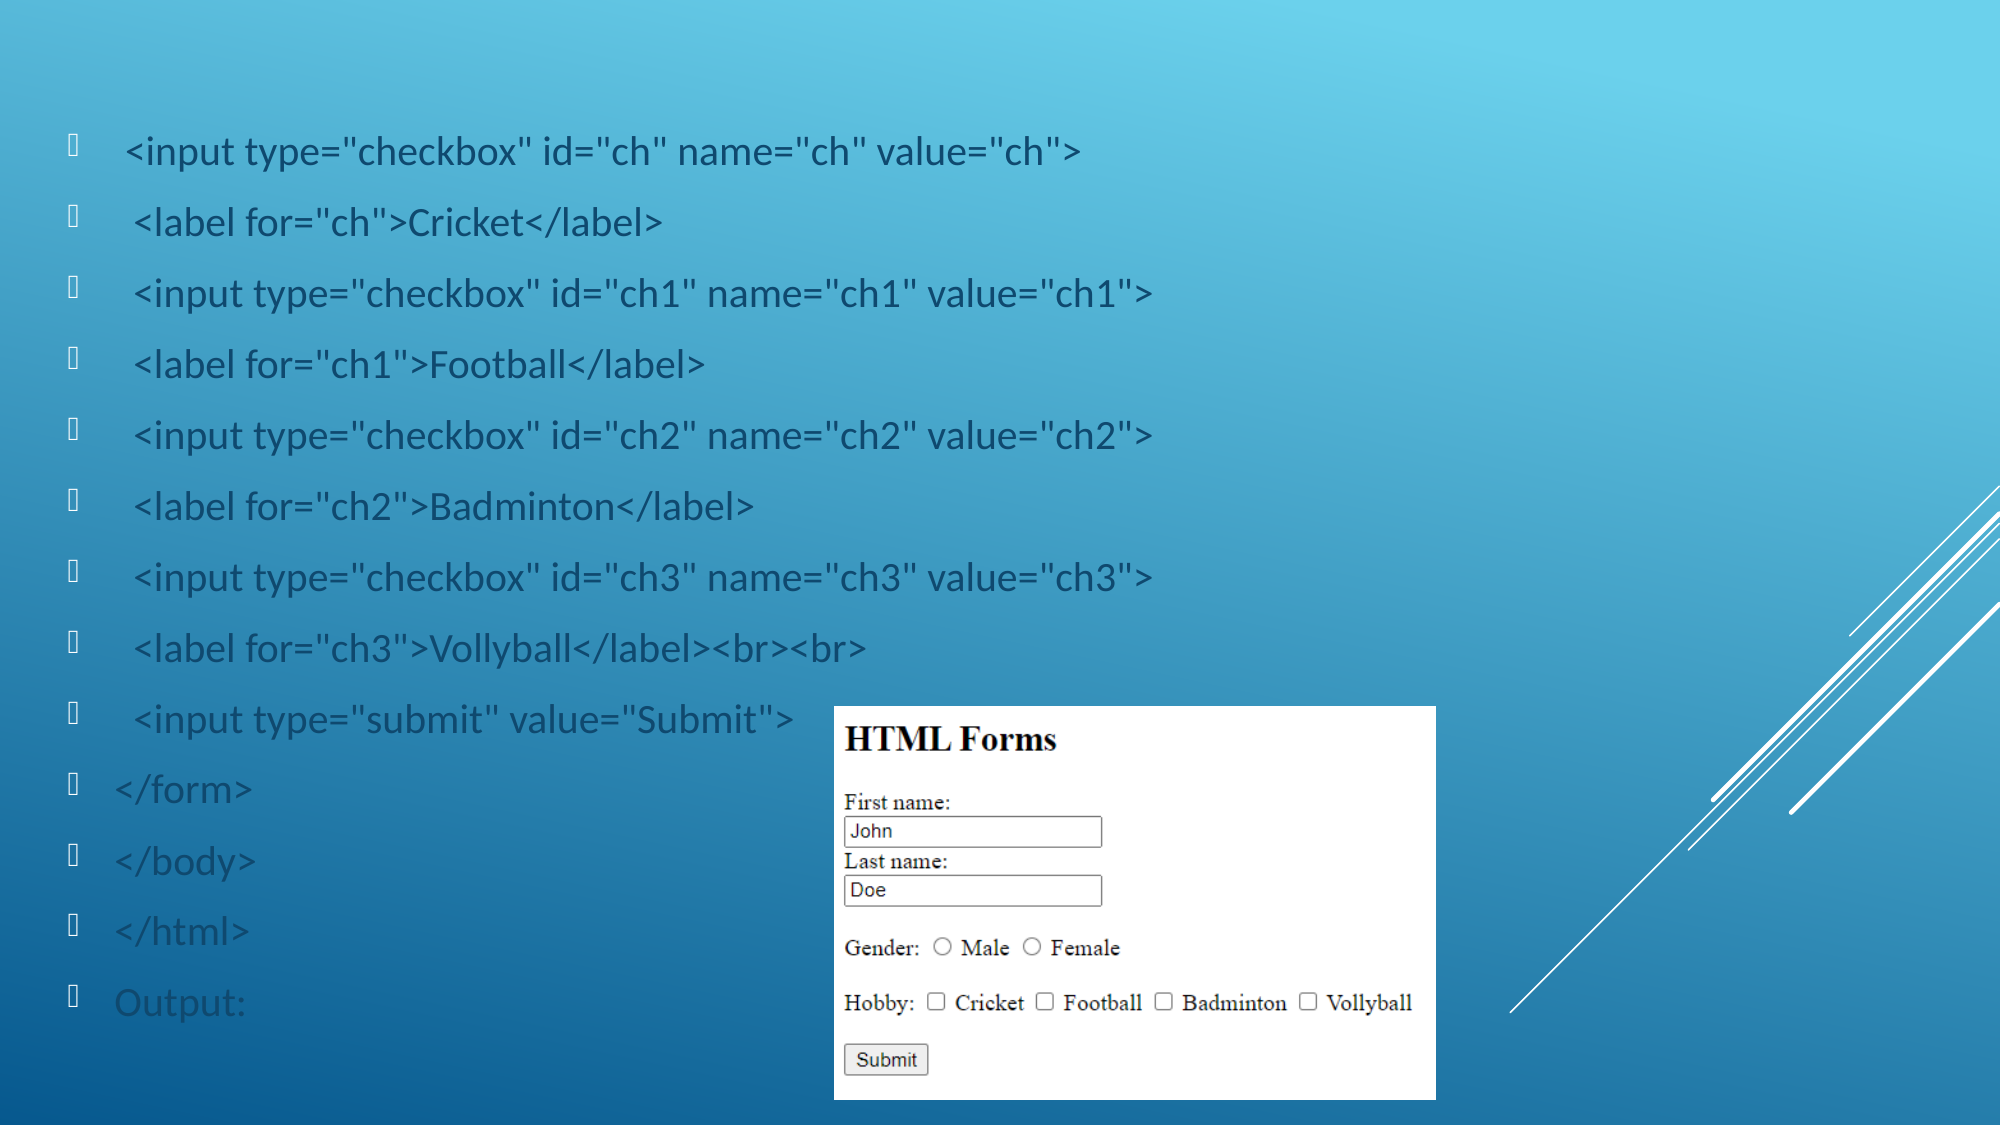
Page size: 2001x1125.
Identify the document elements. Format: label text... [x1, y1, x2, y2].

picture [834, 705, 1437, 1100]
list <input type="checkbox" id="ch" name="ch" value="ch"> <label for="ch">Cricket</label> <input type="checkbox" id="ch1" name="ch1" value="ch1"> <label for="ch1">Football</label> <input type="checkbox" id="ch2" name="ch2" value="ch2"> <label for="ch2">Badminton</label> <input type="checkbox" id="ch3" name="ch3" value="ch3"> <label for="ch3">Vollyball</label><br><br> <input type="submit" value="Submit"> </form> </body> </html> Output: [52, 39, 1974, 1110]
